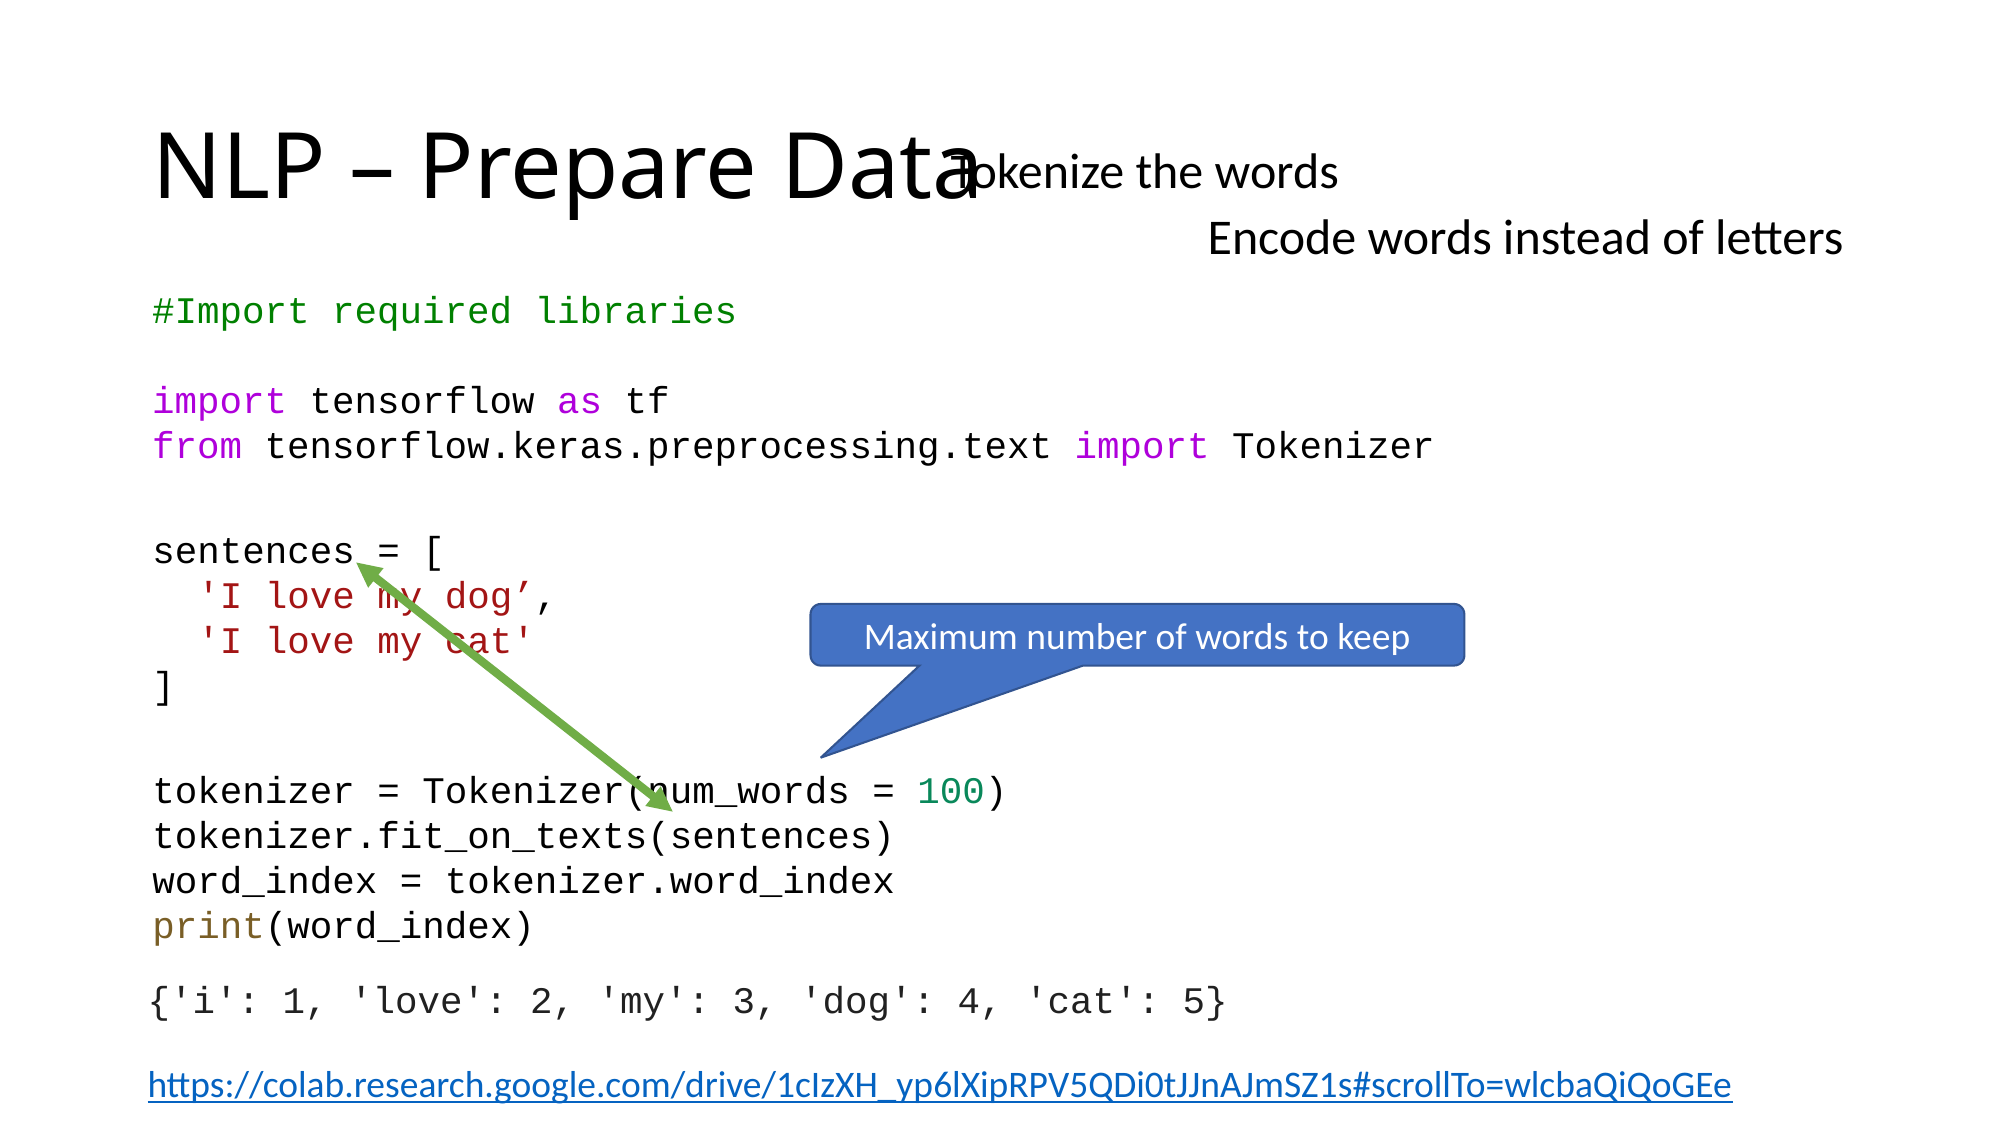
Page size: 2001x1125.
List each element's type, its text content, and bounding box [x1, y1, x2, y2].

text_box Tokenize the words [935, 130, 1354, 206]
title NLP – Prepare Data [137, 59, 1863, 278]
text_box Maximum number of words to keep [809, 602, 1466, 759]
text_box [356, 562, 673, 812]
text_box Encode words instead of letters [1192, 197, 1859, 273]
text_box #Import required libraries import tensorflow as tf from tensorflow.keras.preprocessing.text import Tokenizer [137, 278, 1586, 474]
text_box {'i': 1, 'love': 2, 'my': 3, 'dog': 4, 'cat': 5} [132, 968, 1429, 1029]
text_box tokenizer = Tokenizer(num_words = 100) tokenizer.fit_on_texts(sentences) word_index = tokenizer.word_index print(word_index) [137, 759, 1138, 954]
text_box sentences = [ 'I love my dog’, 'I love my cat' ] [137, 518, 1138, 714]
text_box https://colab.research.google.com/drive/1cIzXH_yp6lXipRPV5QDi0tJJnAJmSZ1s#scrollTo=wlcbaQiQoGEe [132, 1052, 1863, 1113]
